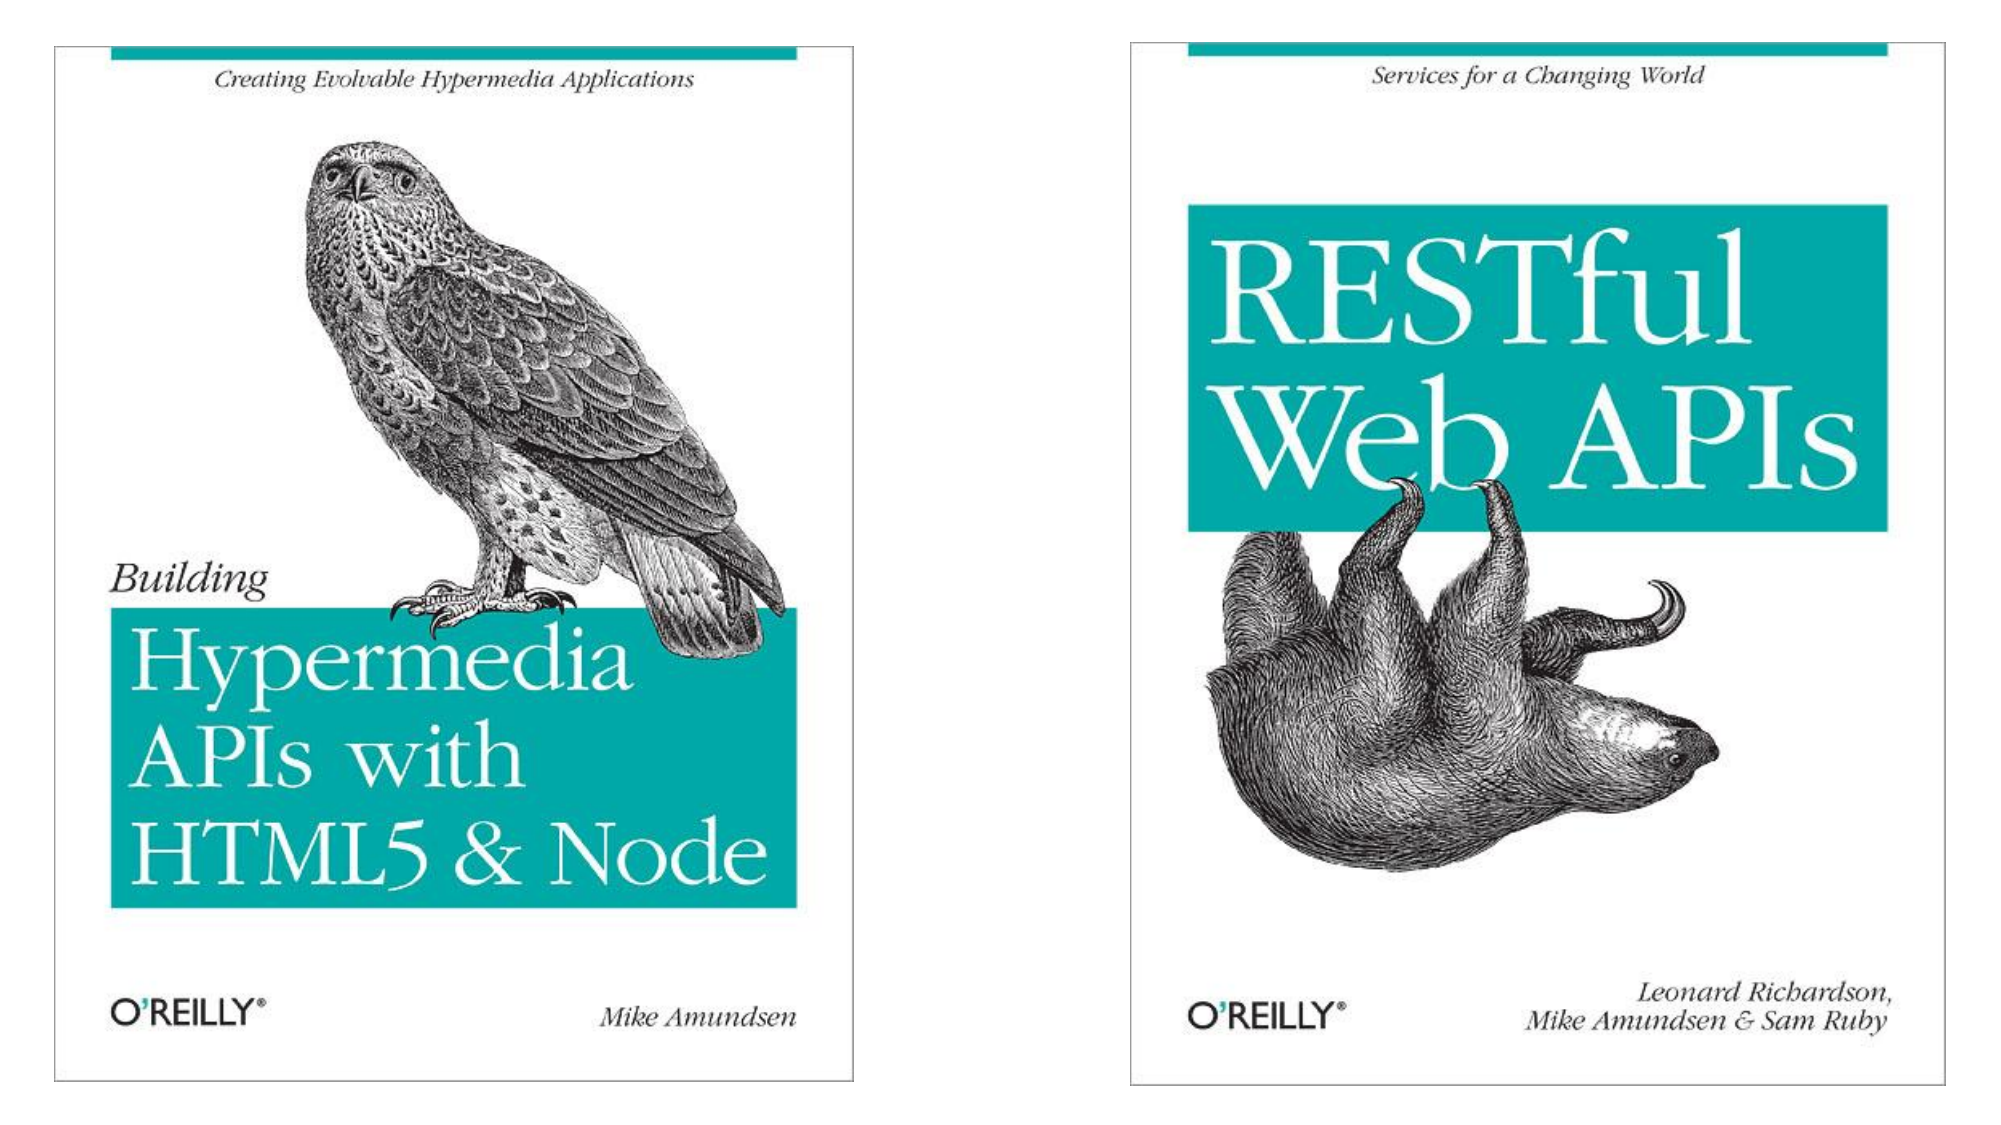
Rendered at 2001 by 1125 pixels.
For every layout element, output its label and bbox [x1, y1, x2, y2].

picture [1130, 42, 1946, 1086]
picture [54, 46, 854, 1082]
